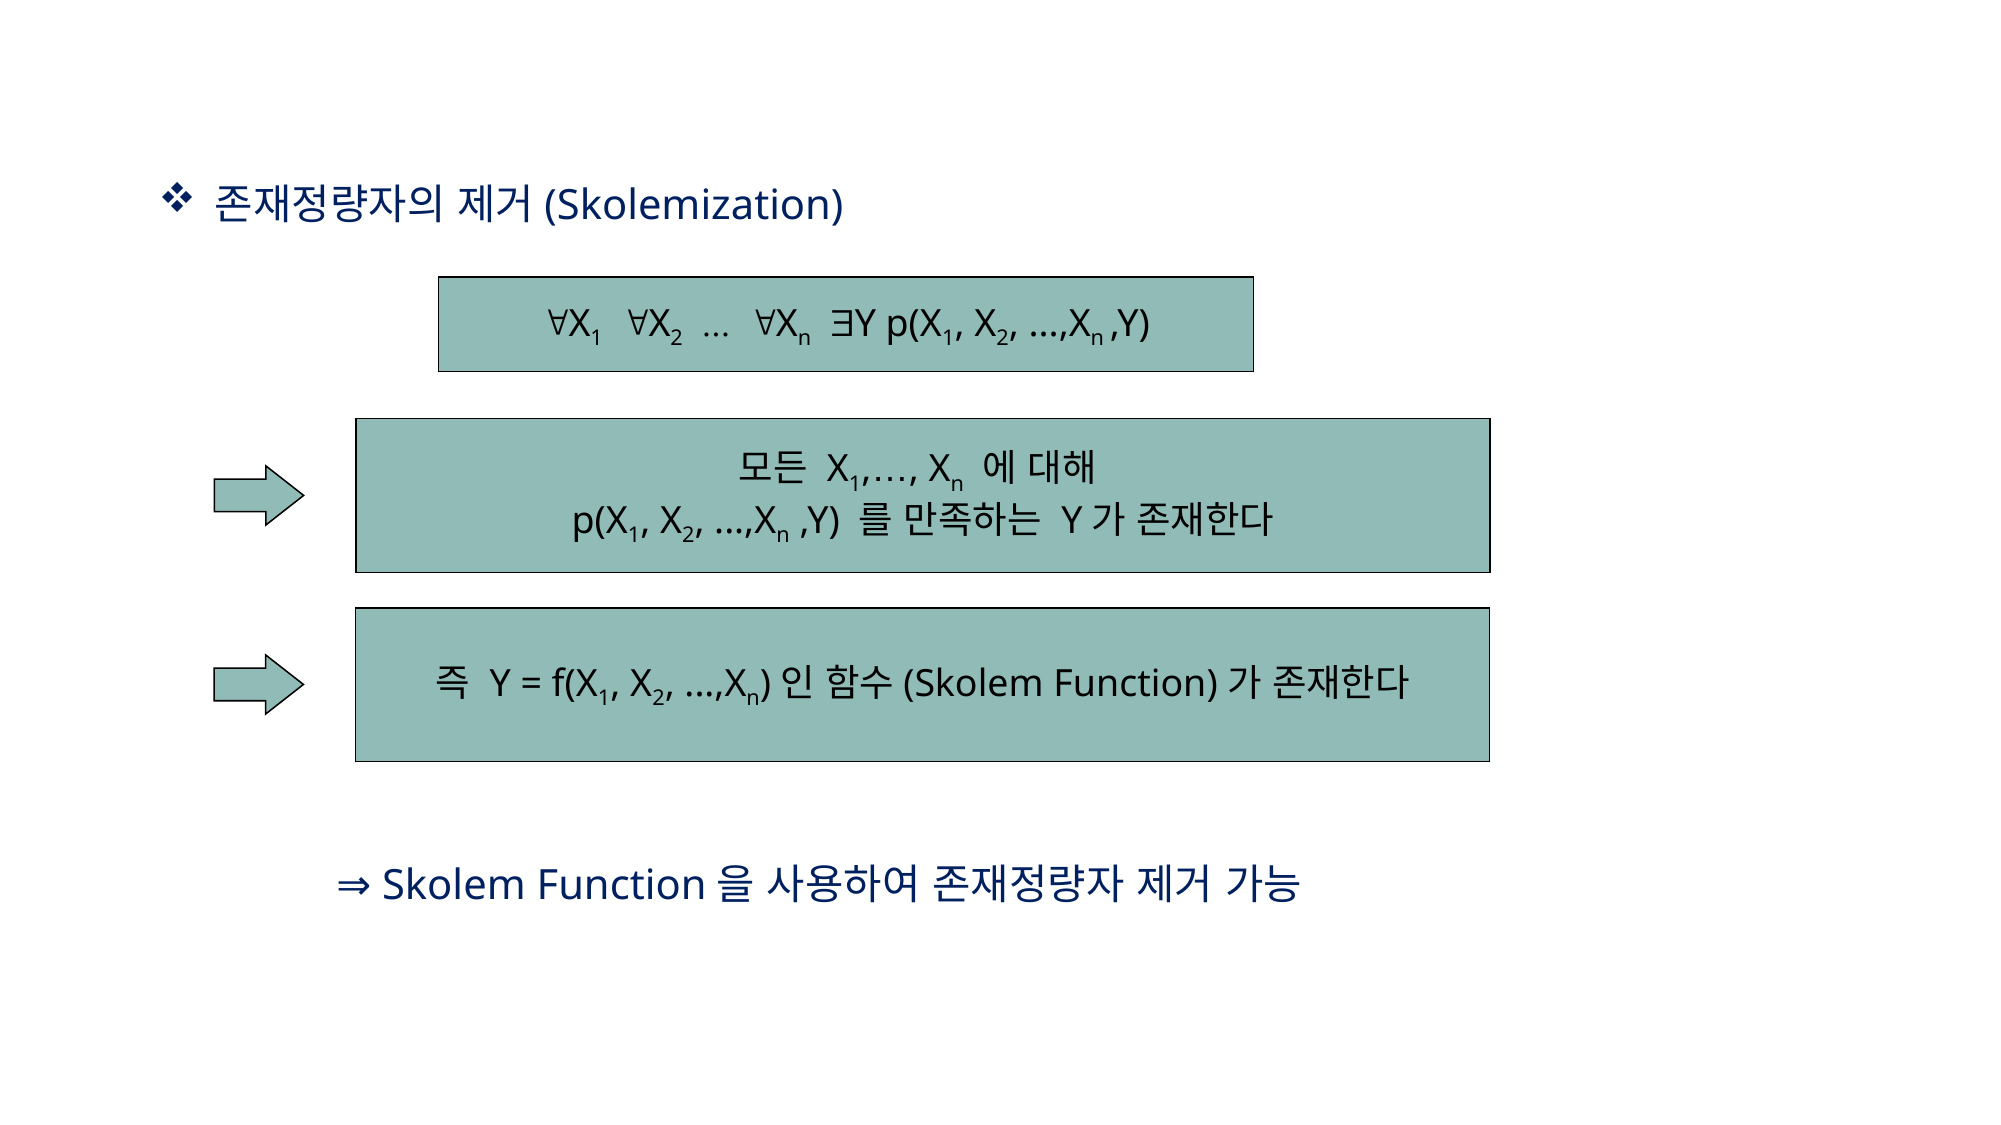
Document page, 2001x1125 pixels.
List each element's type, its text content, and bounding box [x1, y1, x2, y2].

text_box ⇒ Skolem Function을 사용하여 존재정량자 제거 가능 [246, 825, 1959, 915]
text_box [214, 607, 1490, 762]
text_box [214, 418, 1491, 573]
text_box 존재정량자의 제거(Skolemization) [143, 145, 1857, 236]
text_box "X1 "X2 ... "Xn $Y p(X1, X2, ...,Xn ,Y) [438, 277, 1254, 372]
